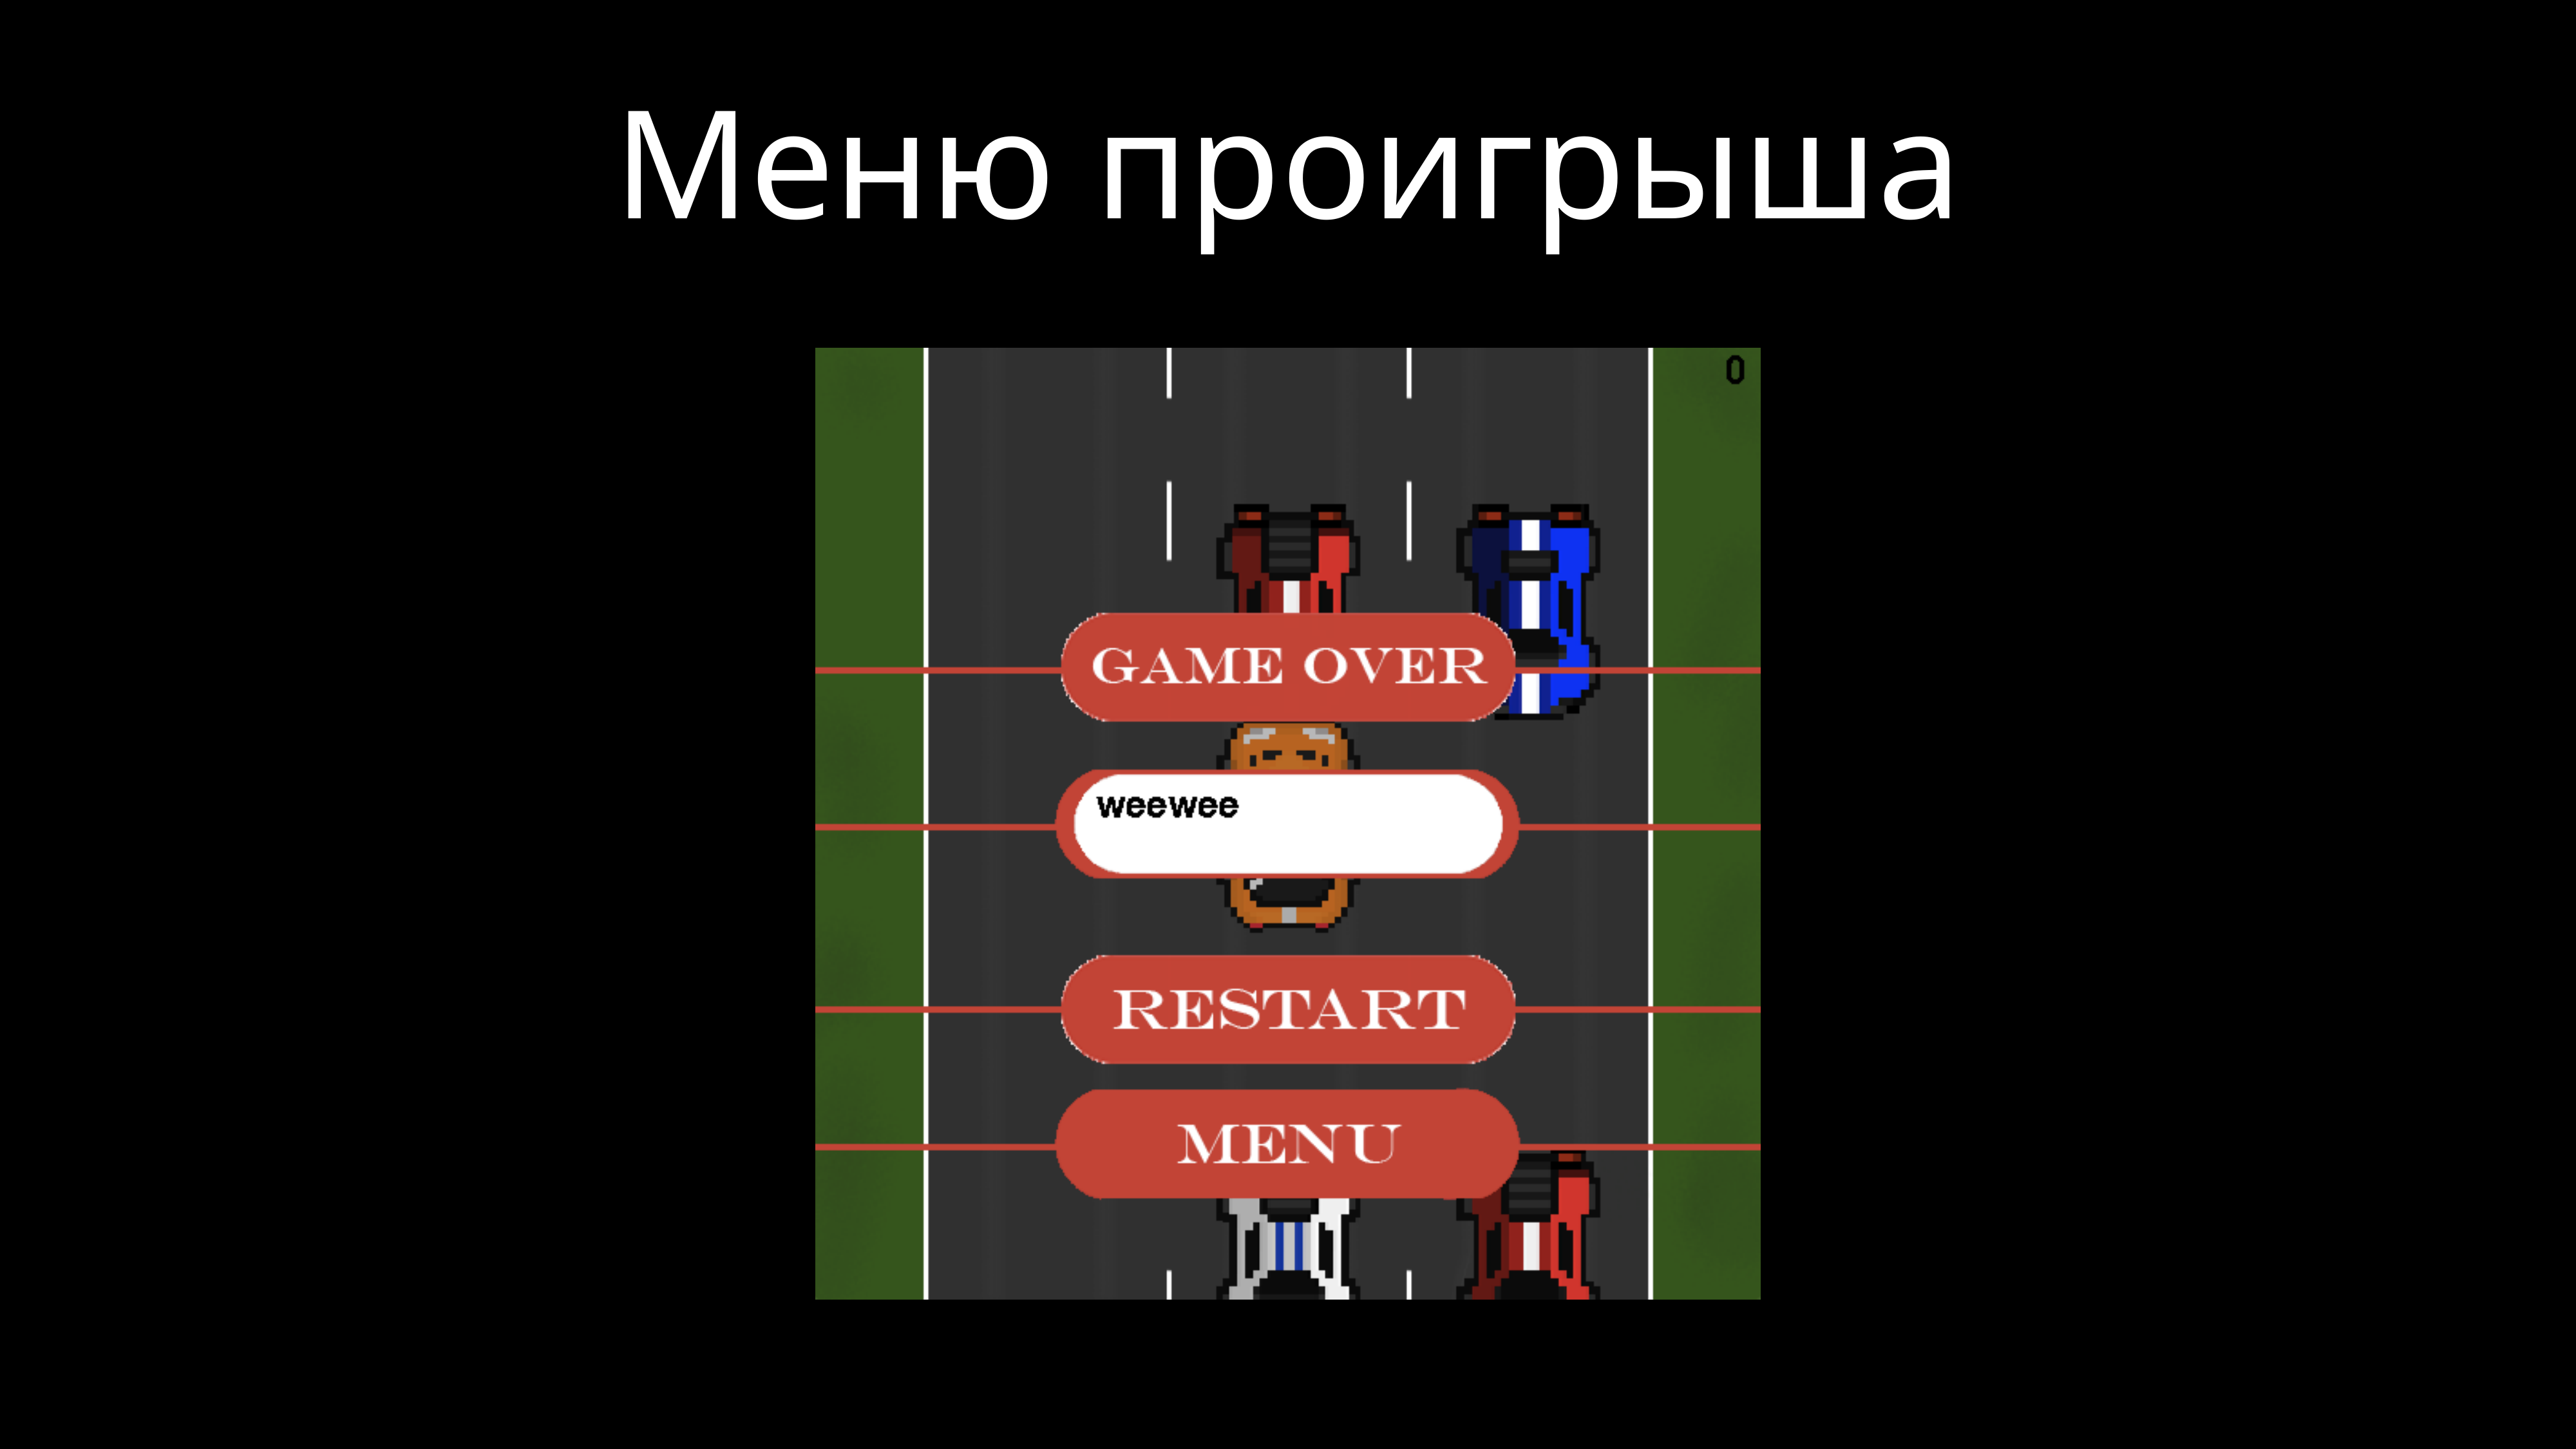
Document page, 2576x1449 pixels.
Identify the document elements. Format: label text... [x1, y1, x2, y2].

title Меню проигрыша [178, 37, 2398, 279]
picture [815, 348, 1761, 1300]
